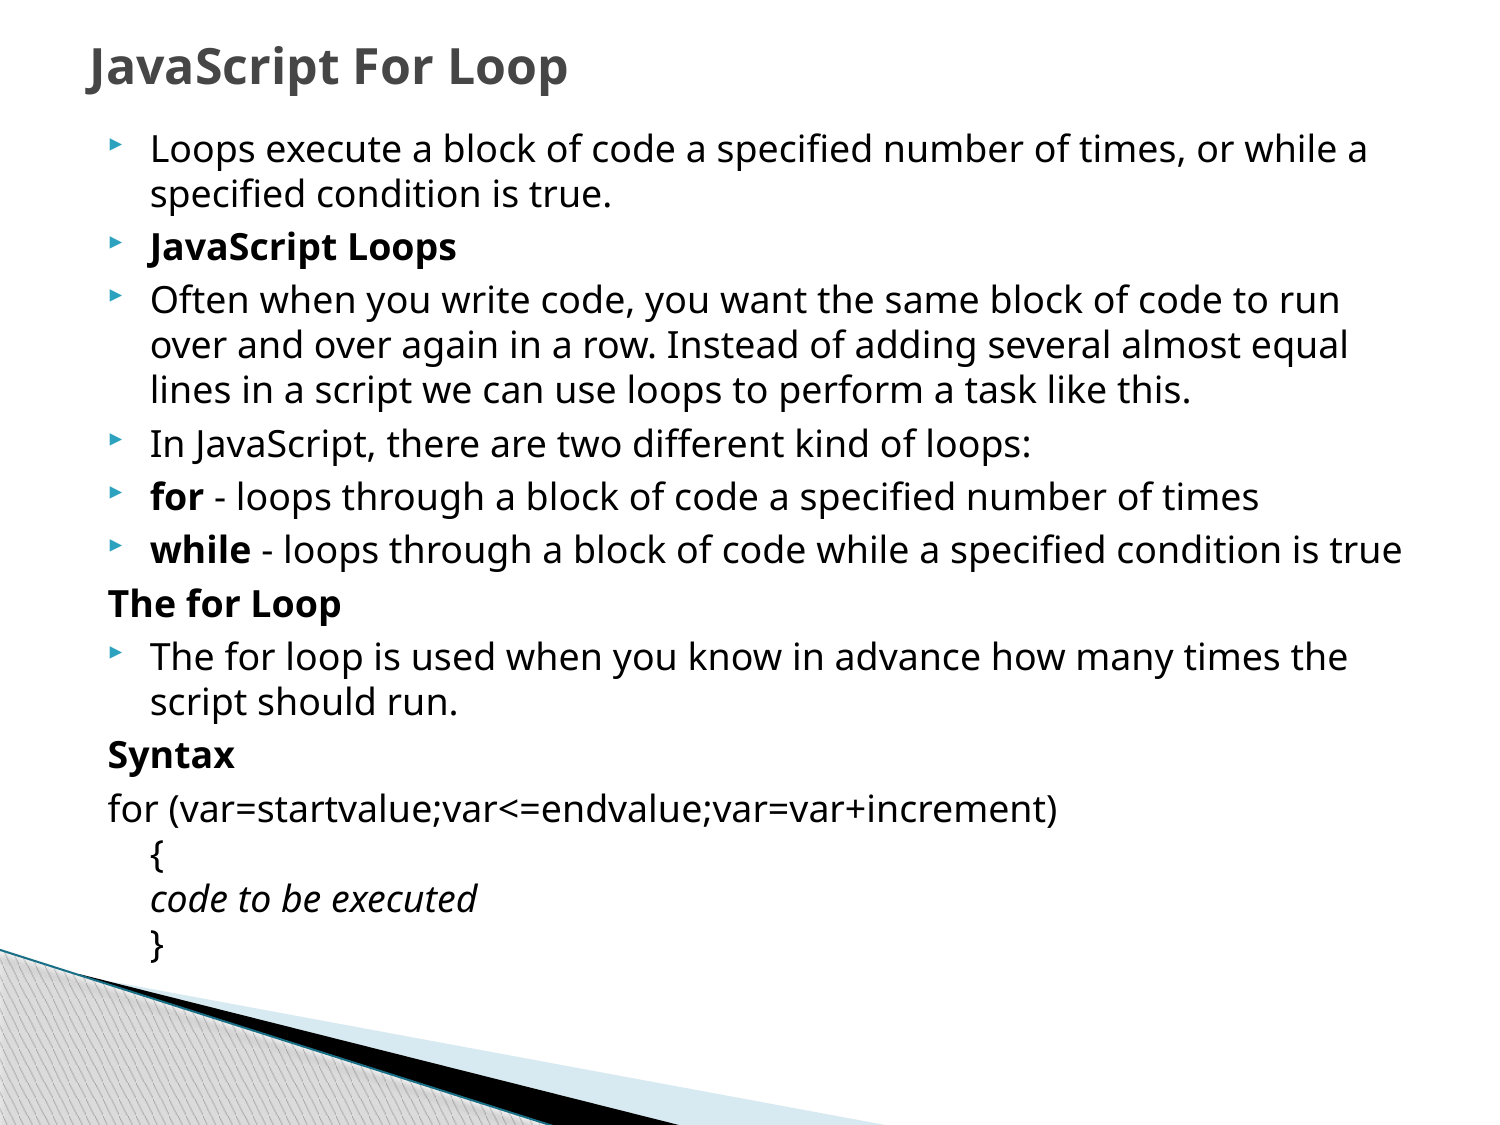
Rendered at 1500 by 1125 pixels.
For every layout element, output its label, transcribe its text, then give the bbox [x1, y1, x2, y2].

list Loops execute a block of code a specified number of times, or while a specified condition is true. JavaScript Loops Often when you write code, you want the same block of code to run over and over again in a row. Instead of adding several almost equal lines in a script we can use loops to perform a task like this. In JavaScript, there are two different kind of loops: for - loops through a block of code a specified number of times while - loops through a block of code while a specified condition is true The for Loop The for loop is used when you know in advance how many times the script should run. Syntax for (var=startvalue;var<=endvalue;var=var+increment) { code to be executed } [75, 117, 1425, 1079]
title JavaScript For Loop [75, 0, 1425, 117]
